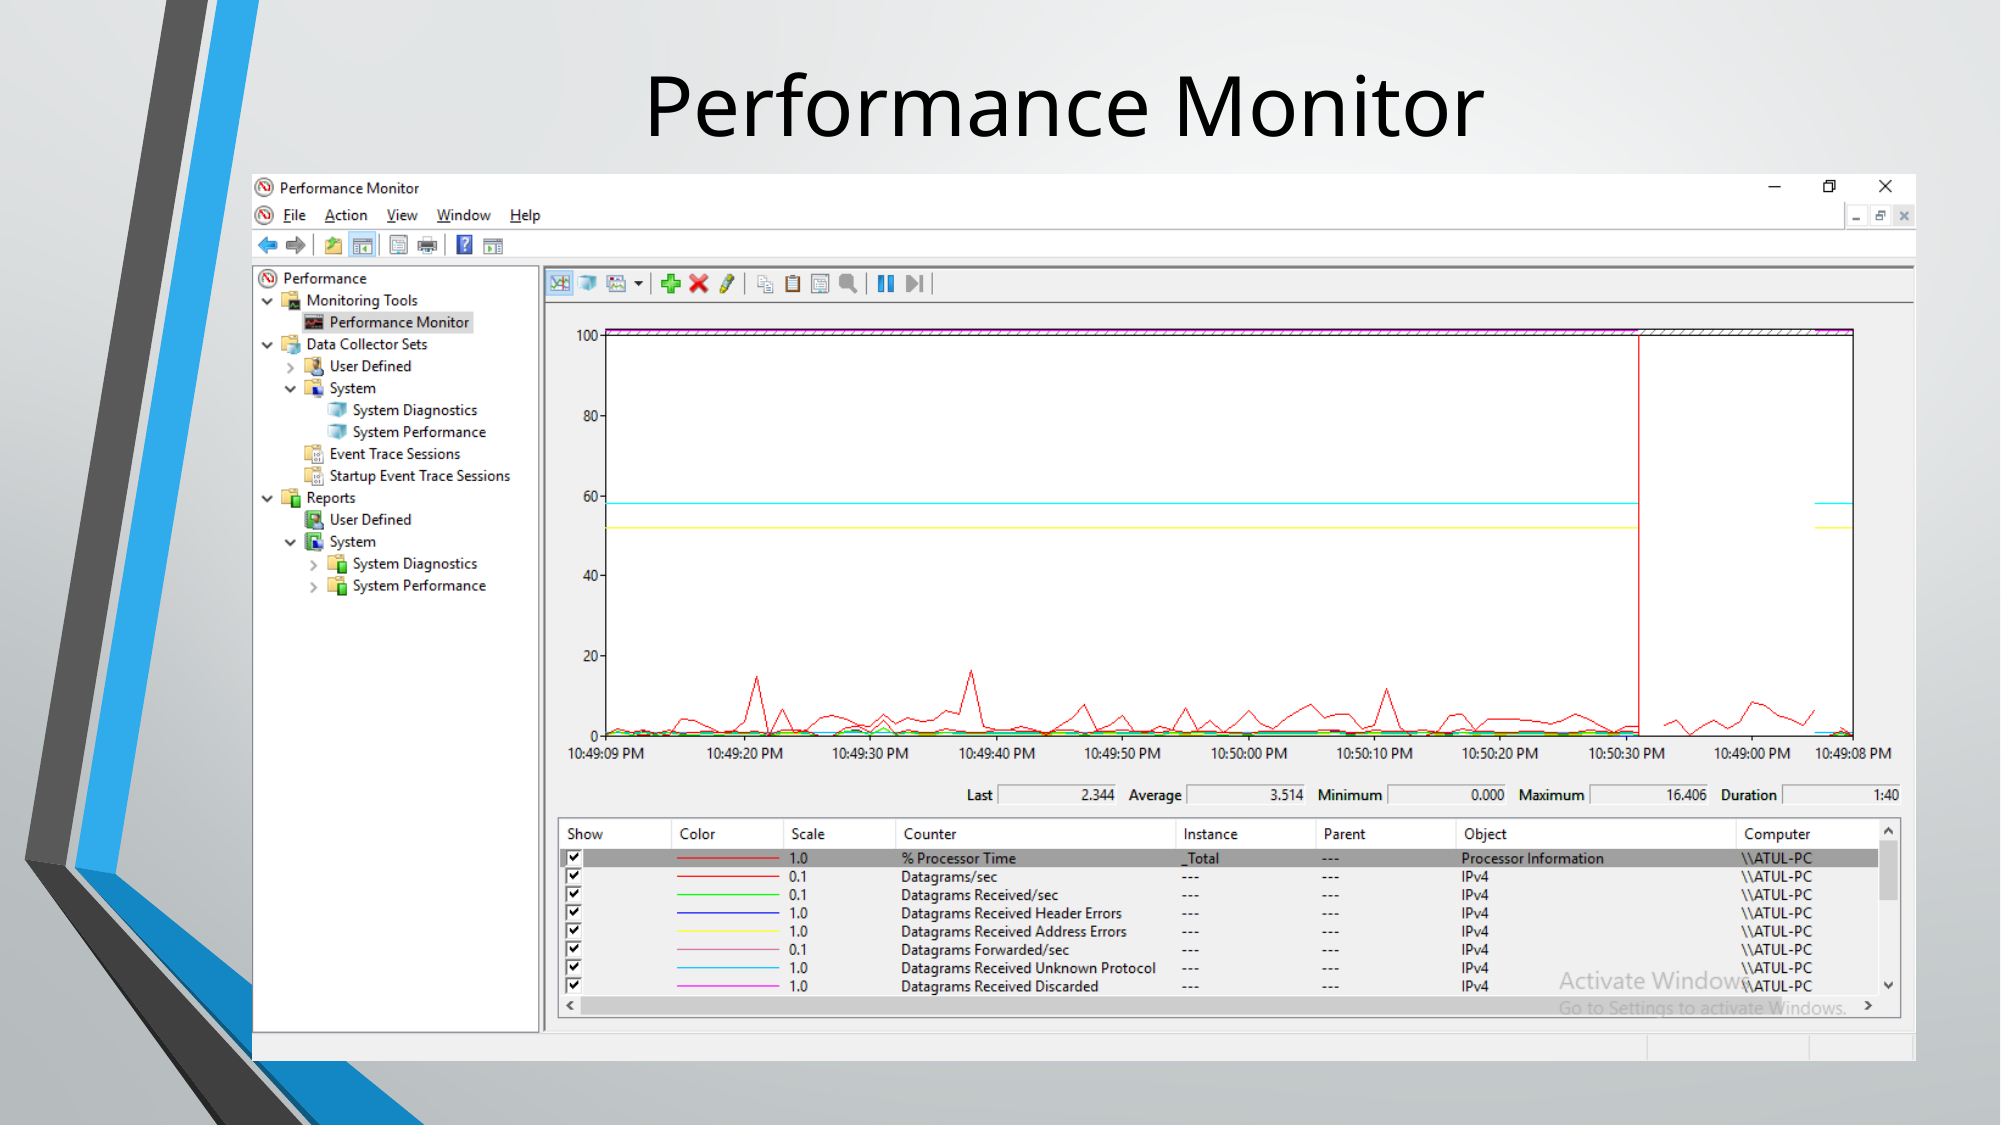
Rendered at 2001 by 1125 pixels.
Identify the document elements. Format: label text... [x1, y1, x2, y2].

title Performance Monitor [243, 31, 1887, 175]
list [252, 174, 1916, 1062]
